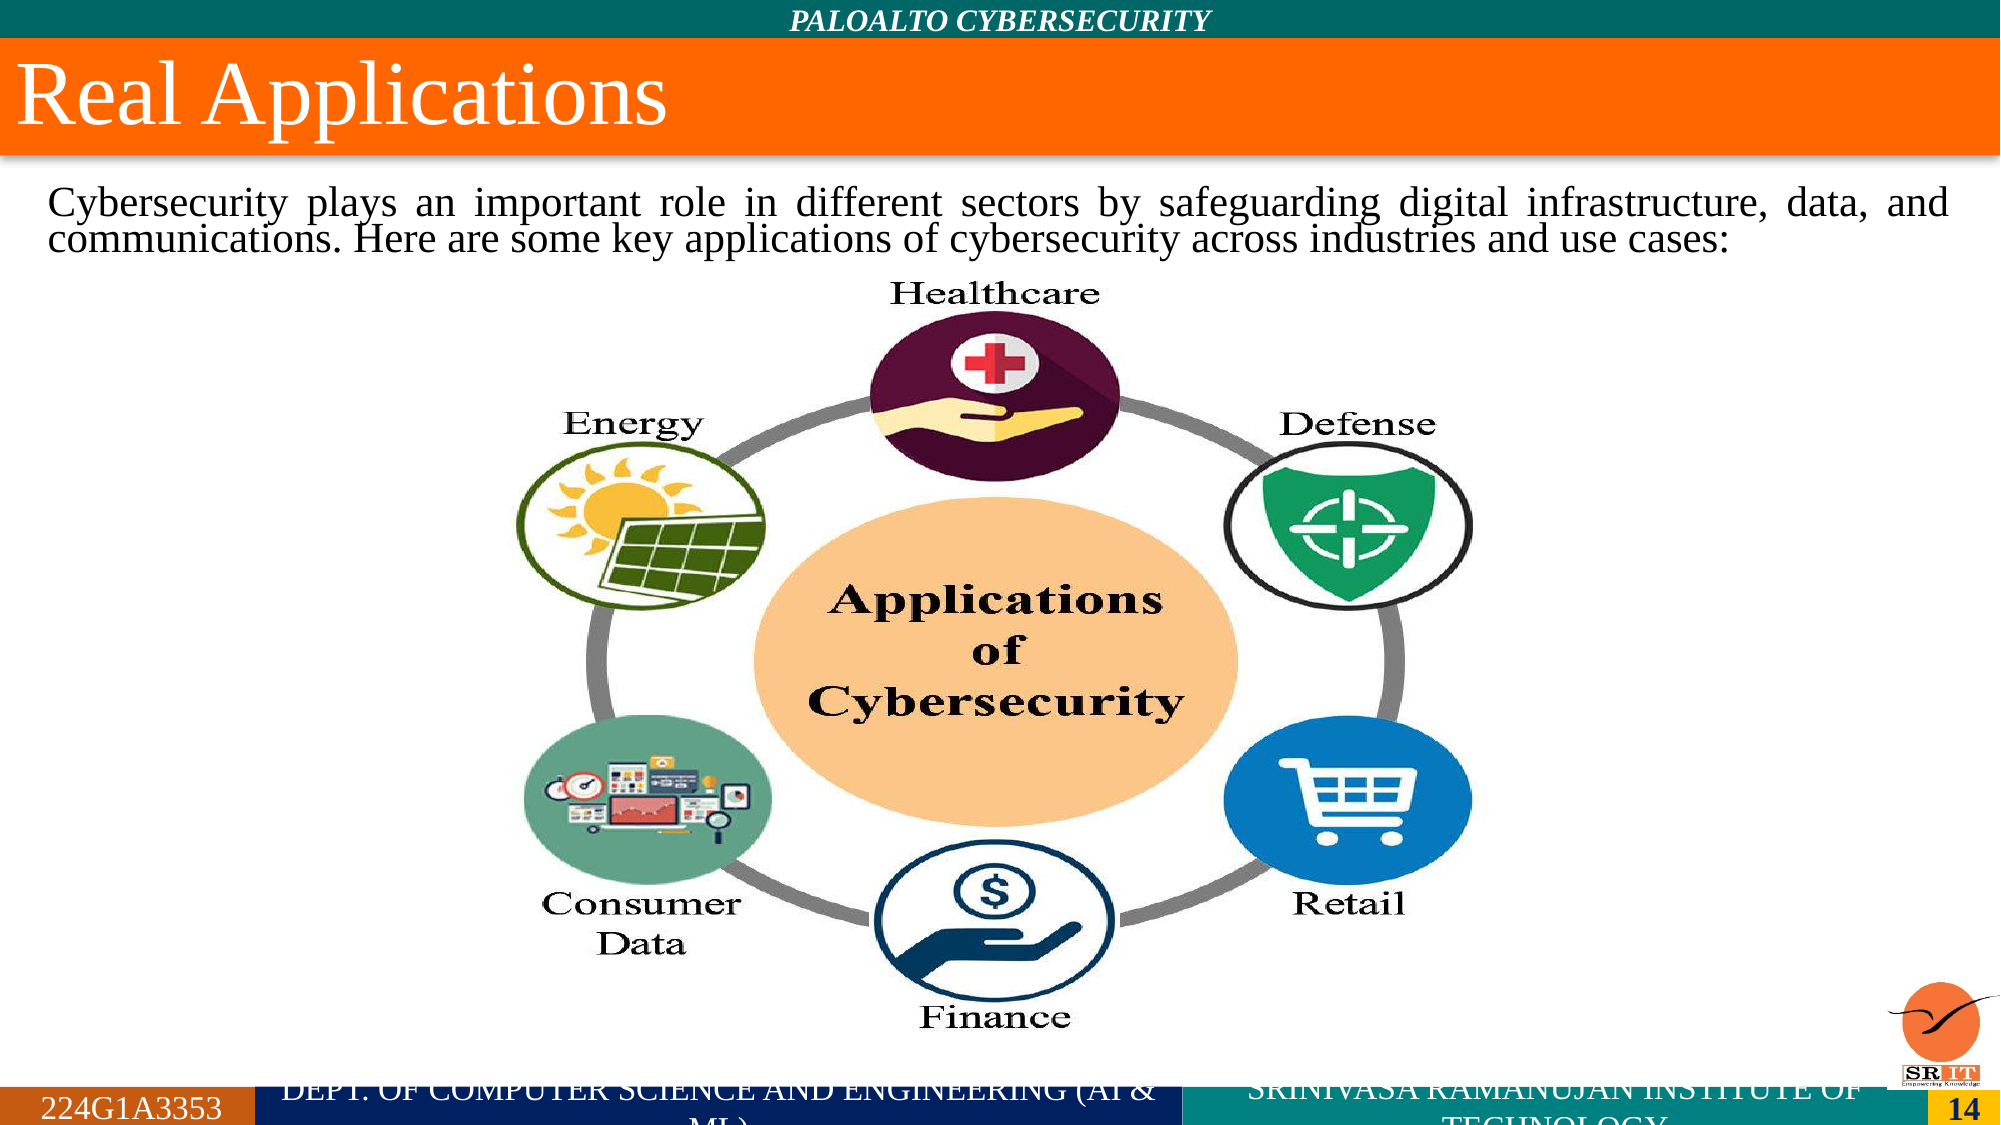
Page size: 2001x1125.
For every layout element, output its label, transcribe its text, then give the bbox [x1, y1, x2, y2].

picture [509, 274, 1491, 1041]
list Cybersecurity plays an important role in different sectors by safeguarding digital infrastructure, data, and communications. Here are some key applications of cybersecurity across industries and use cases: [32, 179, 1965, 1065]
picture [1887, 977, 2000, 1090]
title Real Applications [0, 38, 2000, 156]
